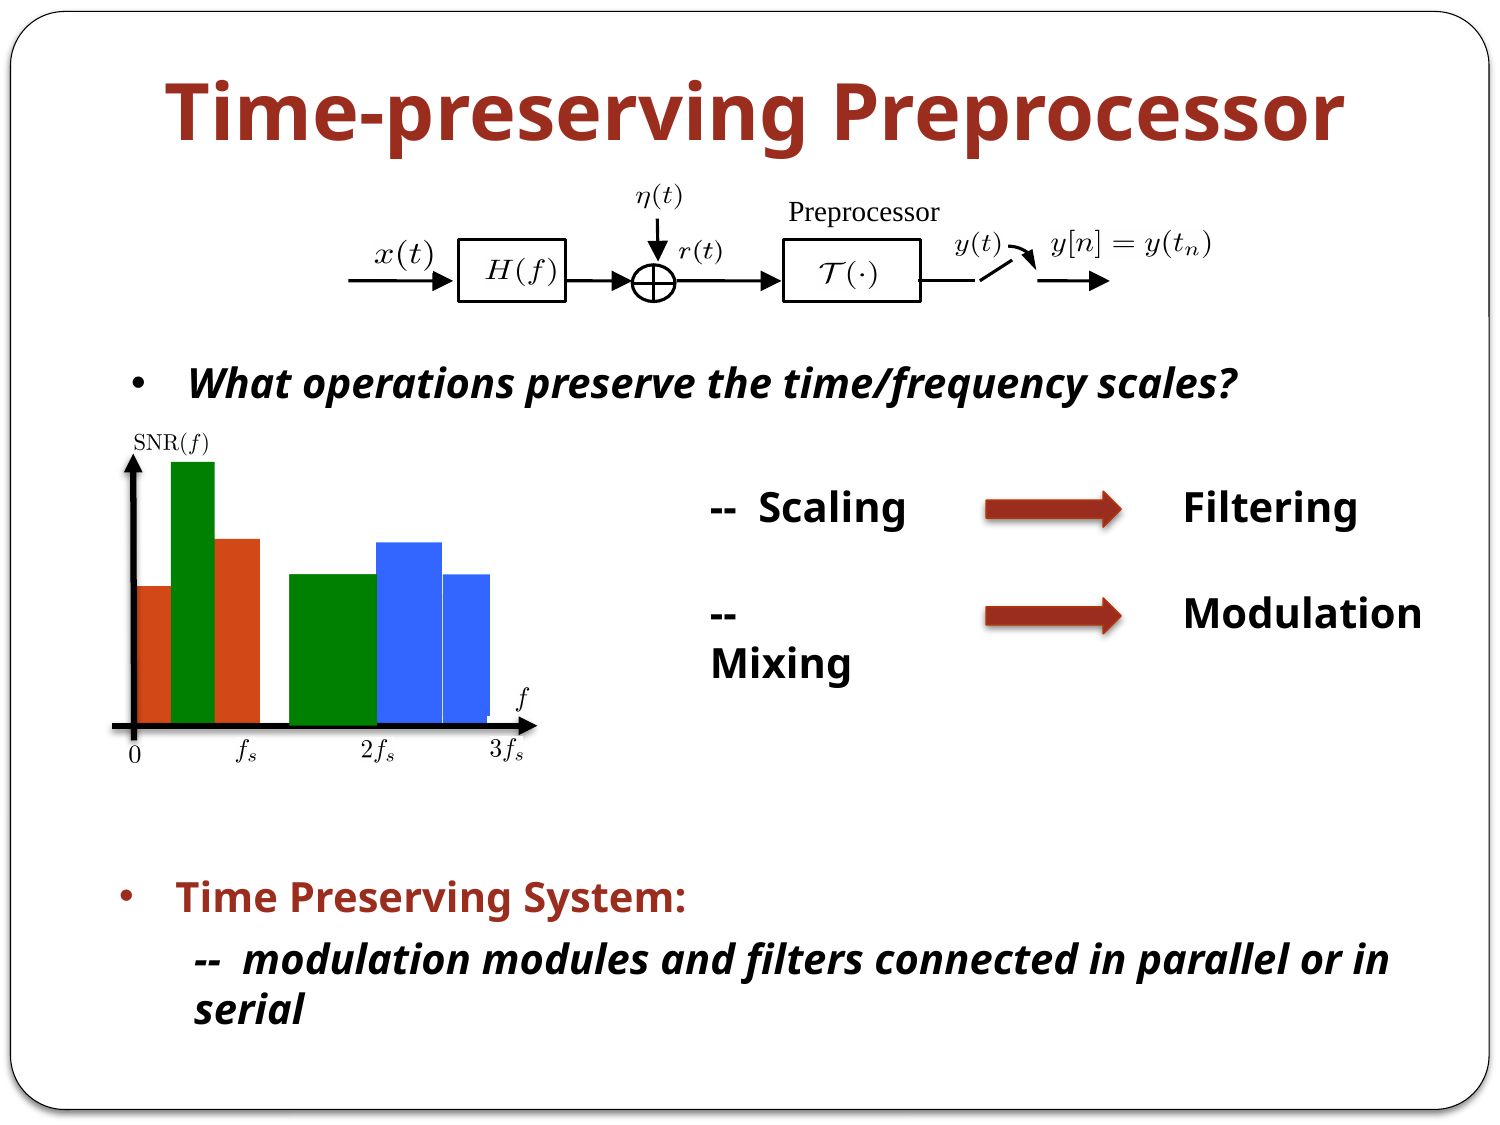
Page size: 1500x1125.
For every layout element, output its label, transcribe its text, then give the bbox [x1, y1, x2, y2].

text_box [348, 183, 1211, 315]
text_box -- Scaling [620, 473, 928, 538]
text_box Time Preserving System: -- modulation modules and filters connected in parallel or in serial [29, 862, 1412, 1041]
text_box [985, 472, 1448, 646]
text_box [111, 432, 538, 763]
title Time-preserving Preprocessor [150, 0, 1425, 172]
text_box What operations preserve the time/frequency scales? [41, 349, 1424, 415]
text_box -- Mixing [620, 579, 904, 695]
